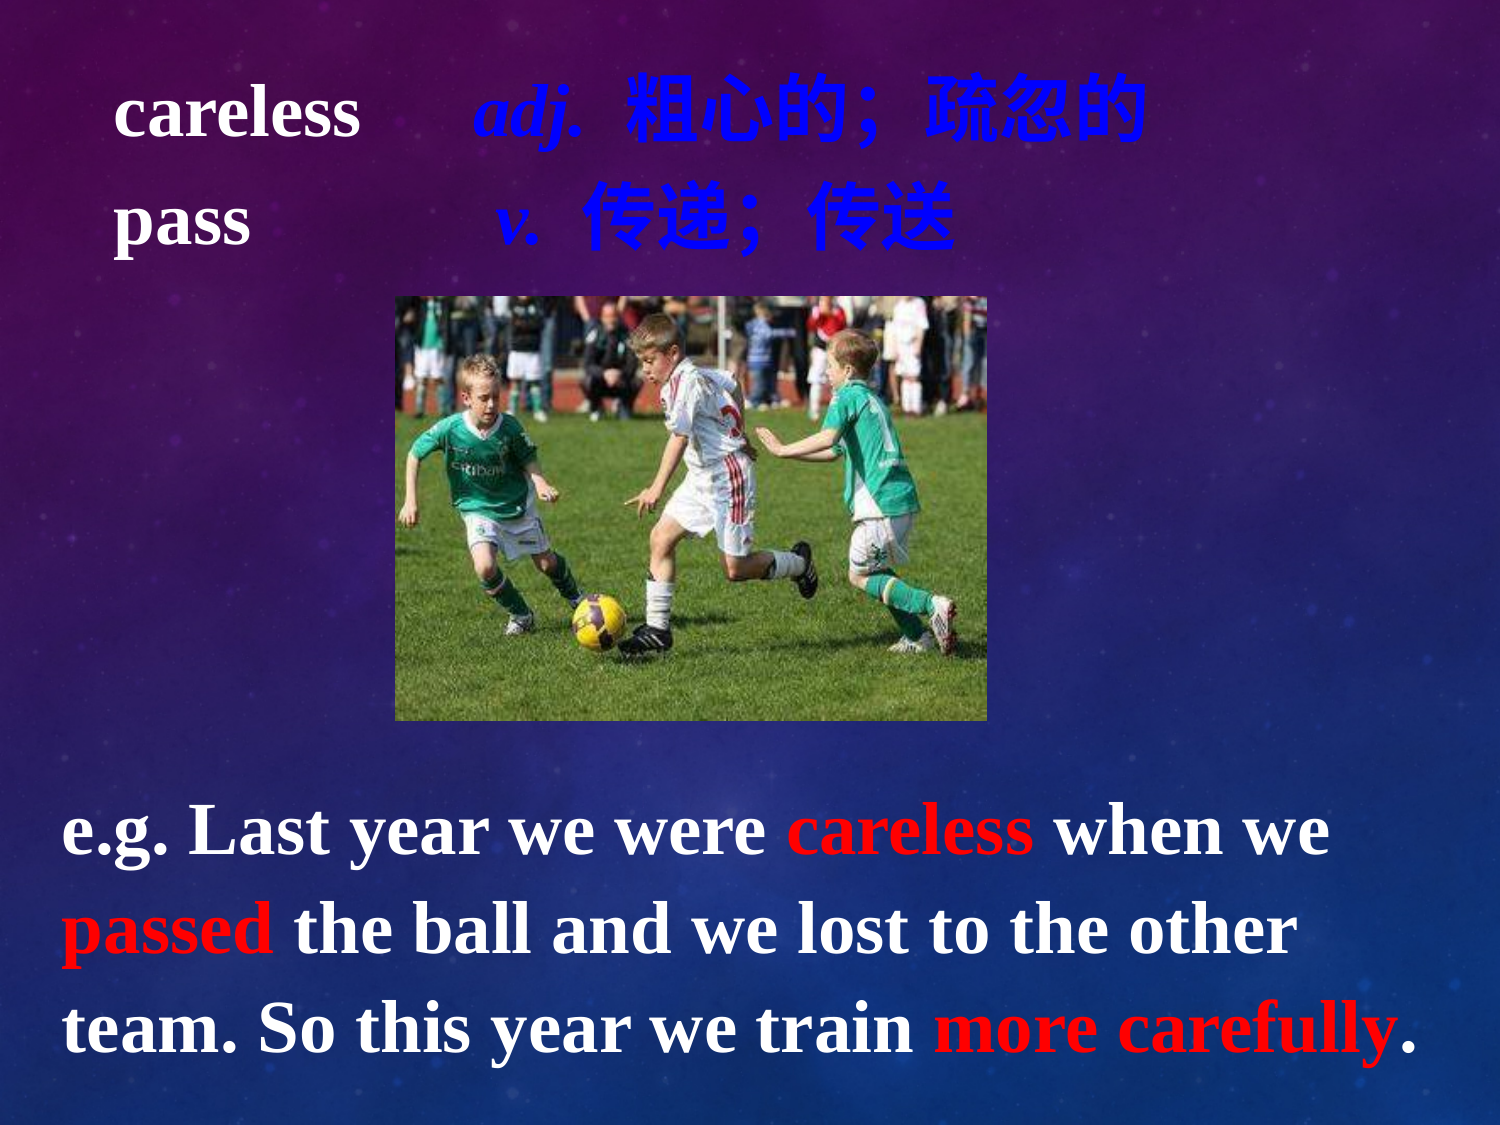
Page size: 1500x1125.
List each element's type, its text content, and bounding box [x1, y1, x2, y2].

text_box e.g. Last year we were careless when we passed the ball and we lost to the other team. So this year we train more carefully. [47, 763, 1459, 1075]
text_box careless adj. 粗心的；疏忽的 pass v. 传递；传送 [99, 36, 1165, 267]
picture [0, 0, 1500, 1125]
